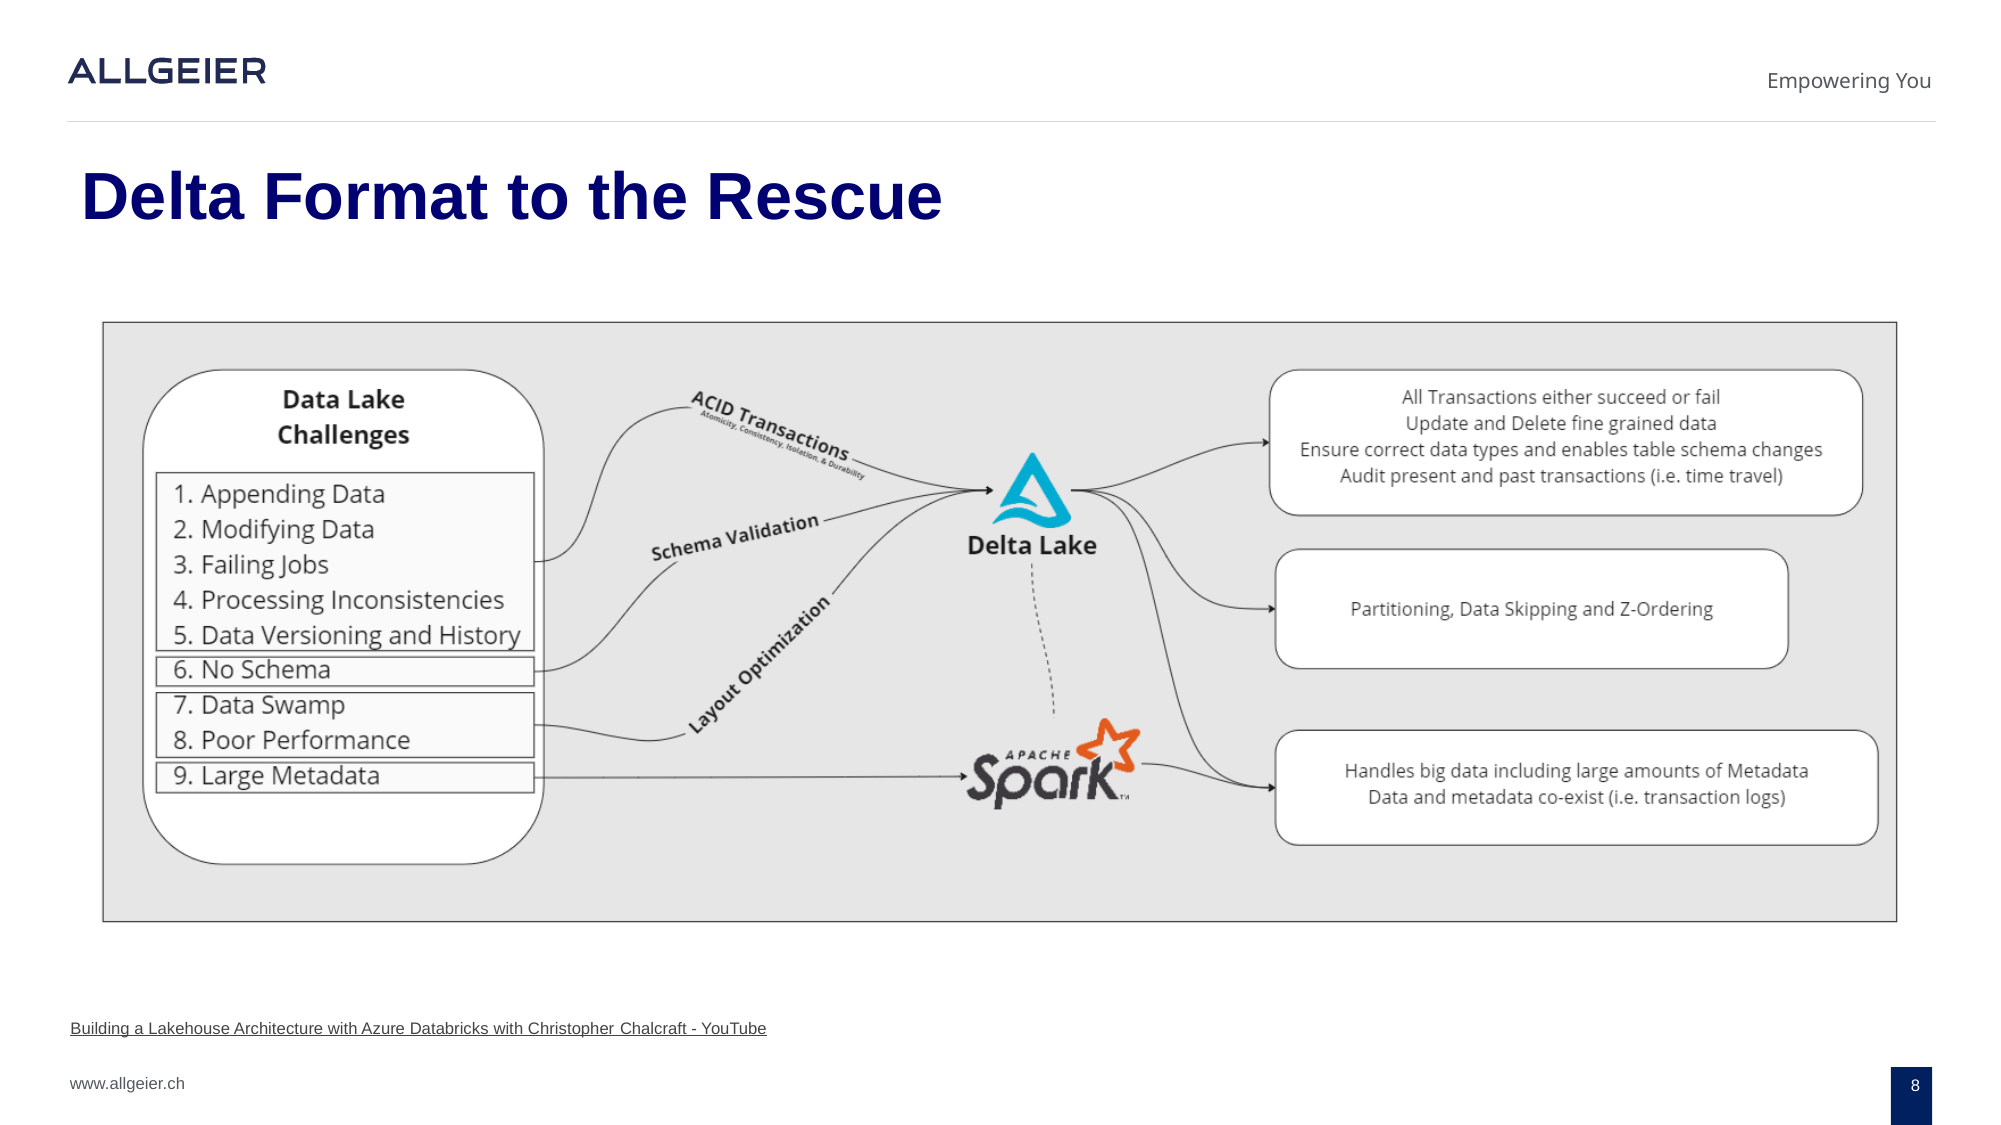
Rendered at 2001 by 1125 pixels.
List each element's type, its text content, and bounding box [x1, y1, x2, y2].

text_box Building a Lakehouse Architecture with Azure Databricks with Christopher Chalcraft - YouTube [55, 1010, 1056, 1045]
slide_number 8 [1485, 1055, 1936, 1116]
picture [43, 34, 290, 107]
picture [97, 315, 1903, 928]
text_box Delta Format to the Rescue [66, 145, 1933, 364]
